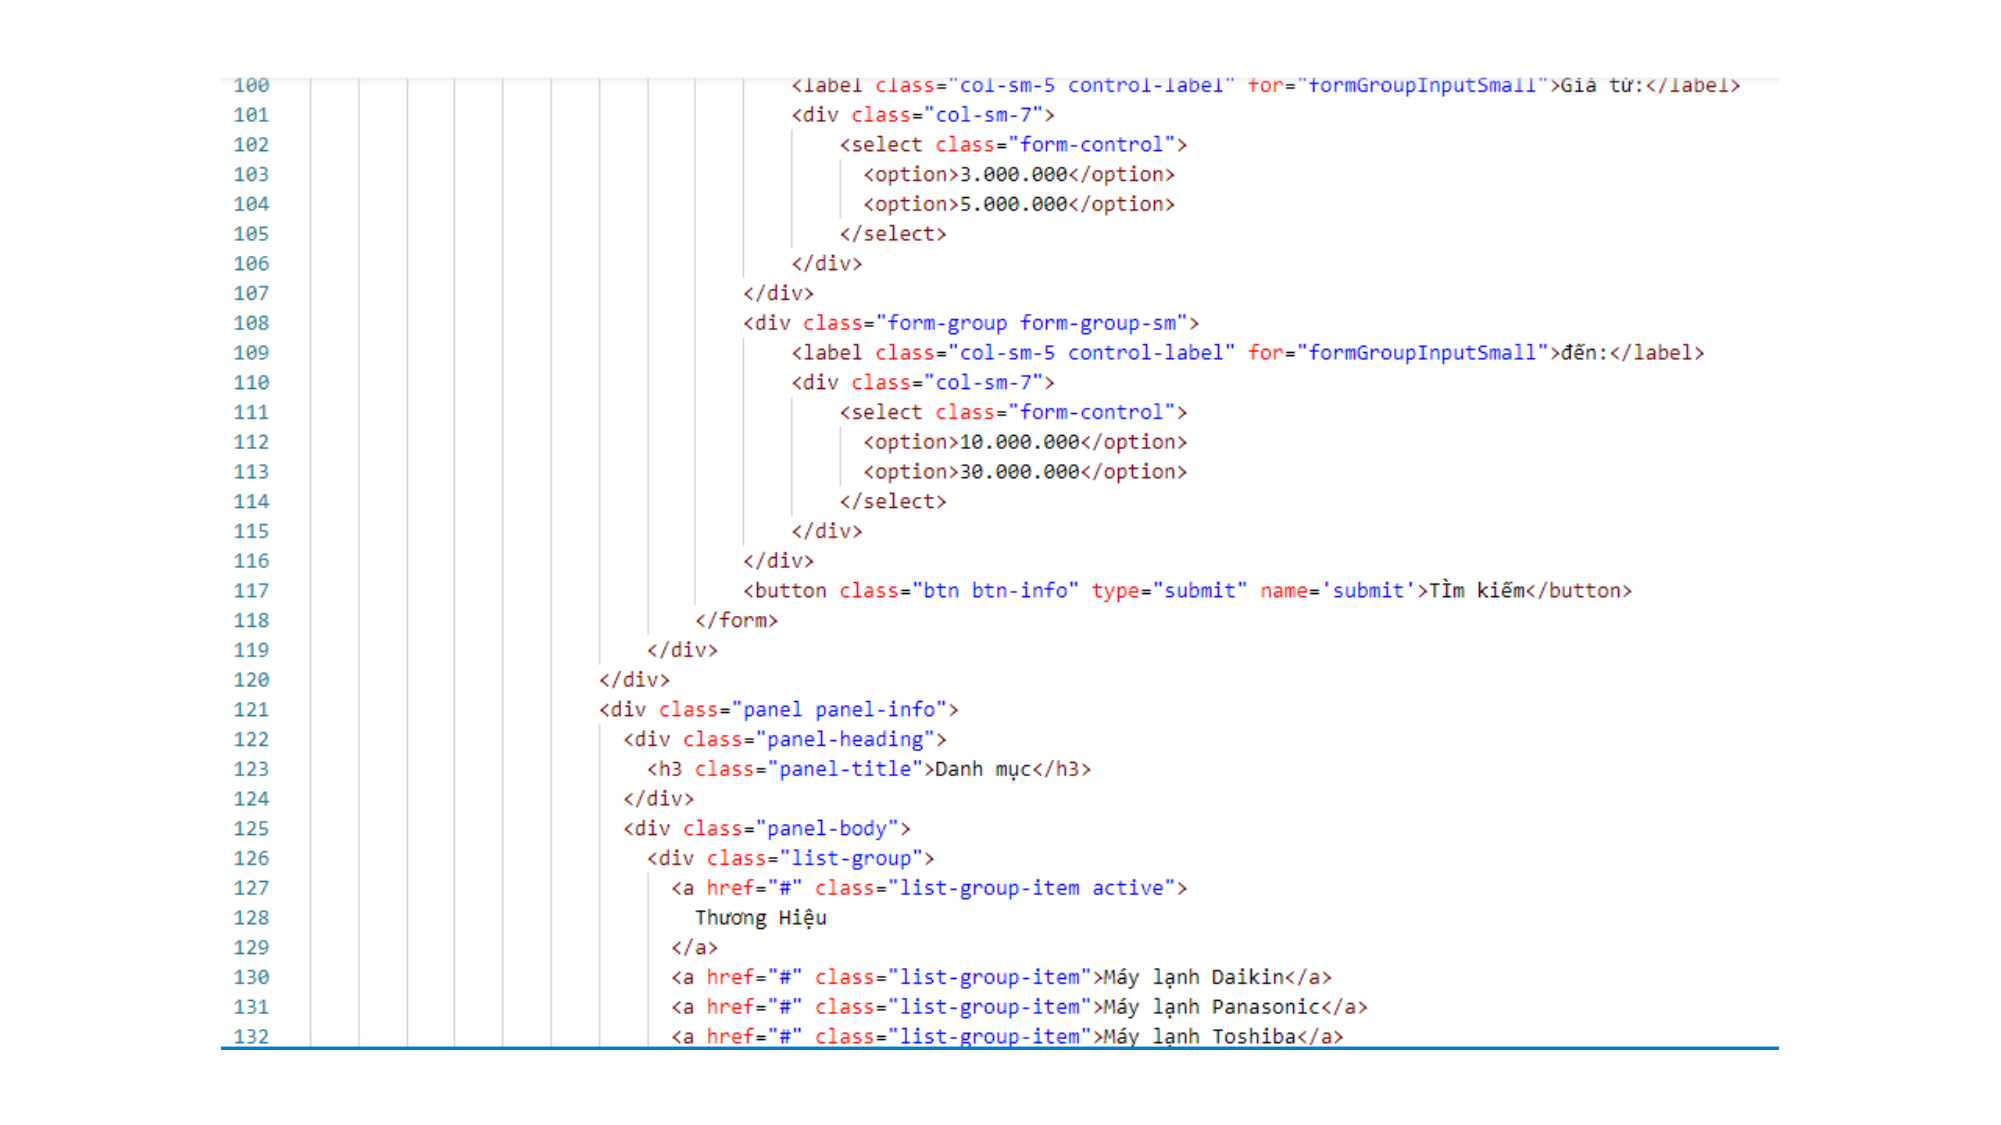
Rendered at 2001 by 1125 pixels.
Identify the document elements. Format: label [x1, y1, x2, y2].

picture [221, 75, 1779, 1050]
